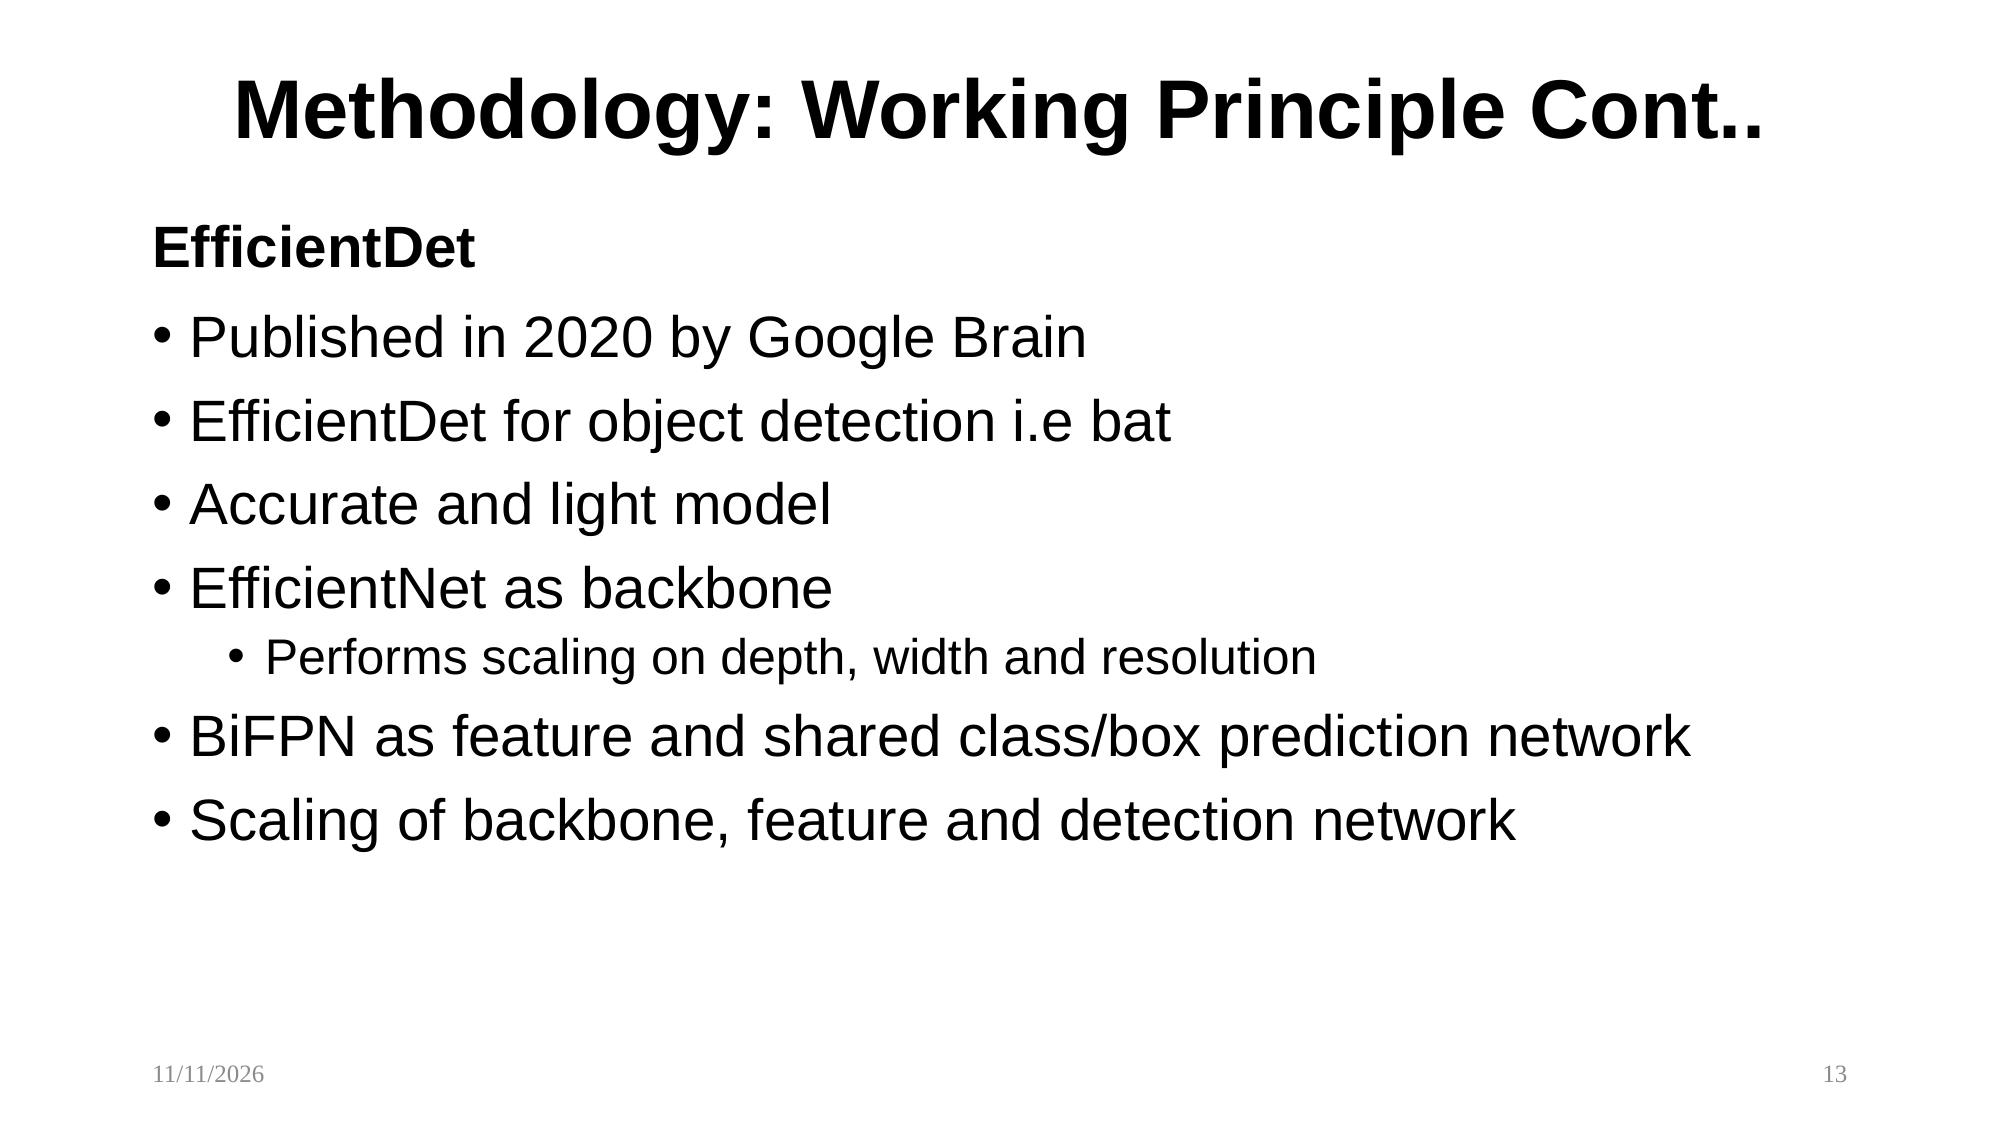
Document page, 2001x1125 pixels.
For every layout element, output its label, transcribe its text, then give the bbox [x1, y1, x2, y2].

text_box EfficientDet [137, 201, 903, 287]
title Methodology: Working Principle Cont.. [137, 3, 1863, 221]
list Published in 2020 by Google Brain EfficientDet for object detection i.e bat Accurate and light model EfficientNet as backbone Performs scaling on depth, width and resolution BiFPN as feature and shared class/box prediction network Scaling of backbone, feature and detection network [137, 299, 1863, 1014]
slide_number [137, 1042, 588, 1103]
slide_number 13 [1412, 1042, 1863, 1103]
